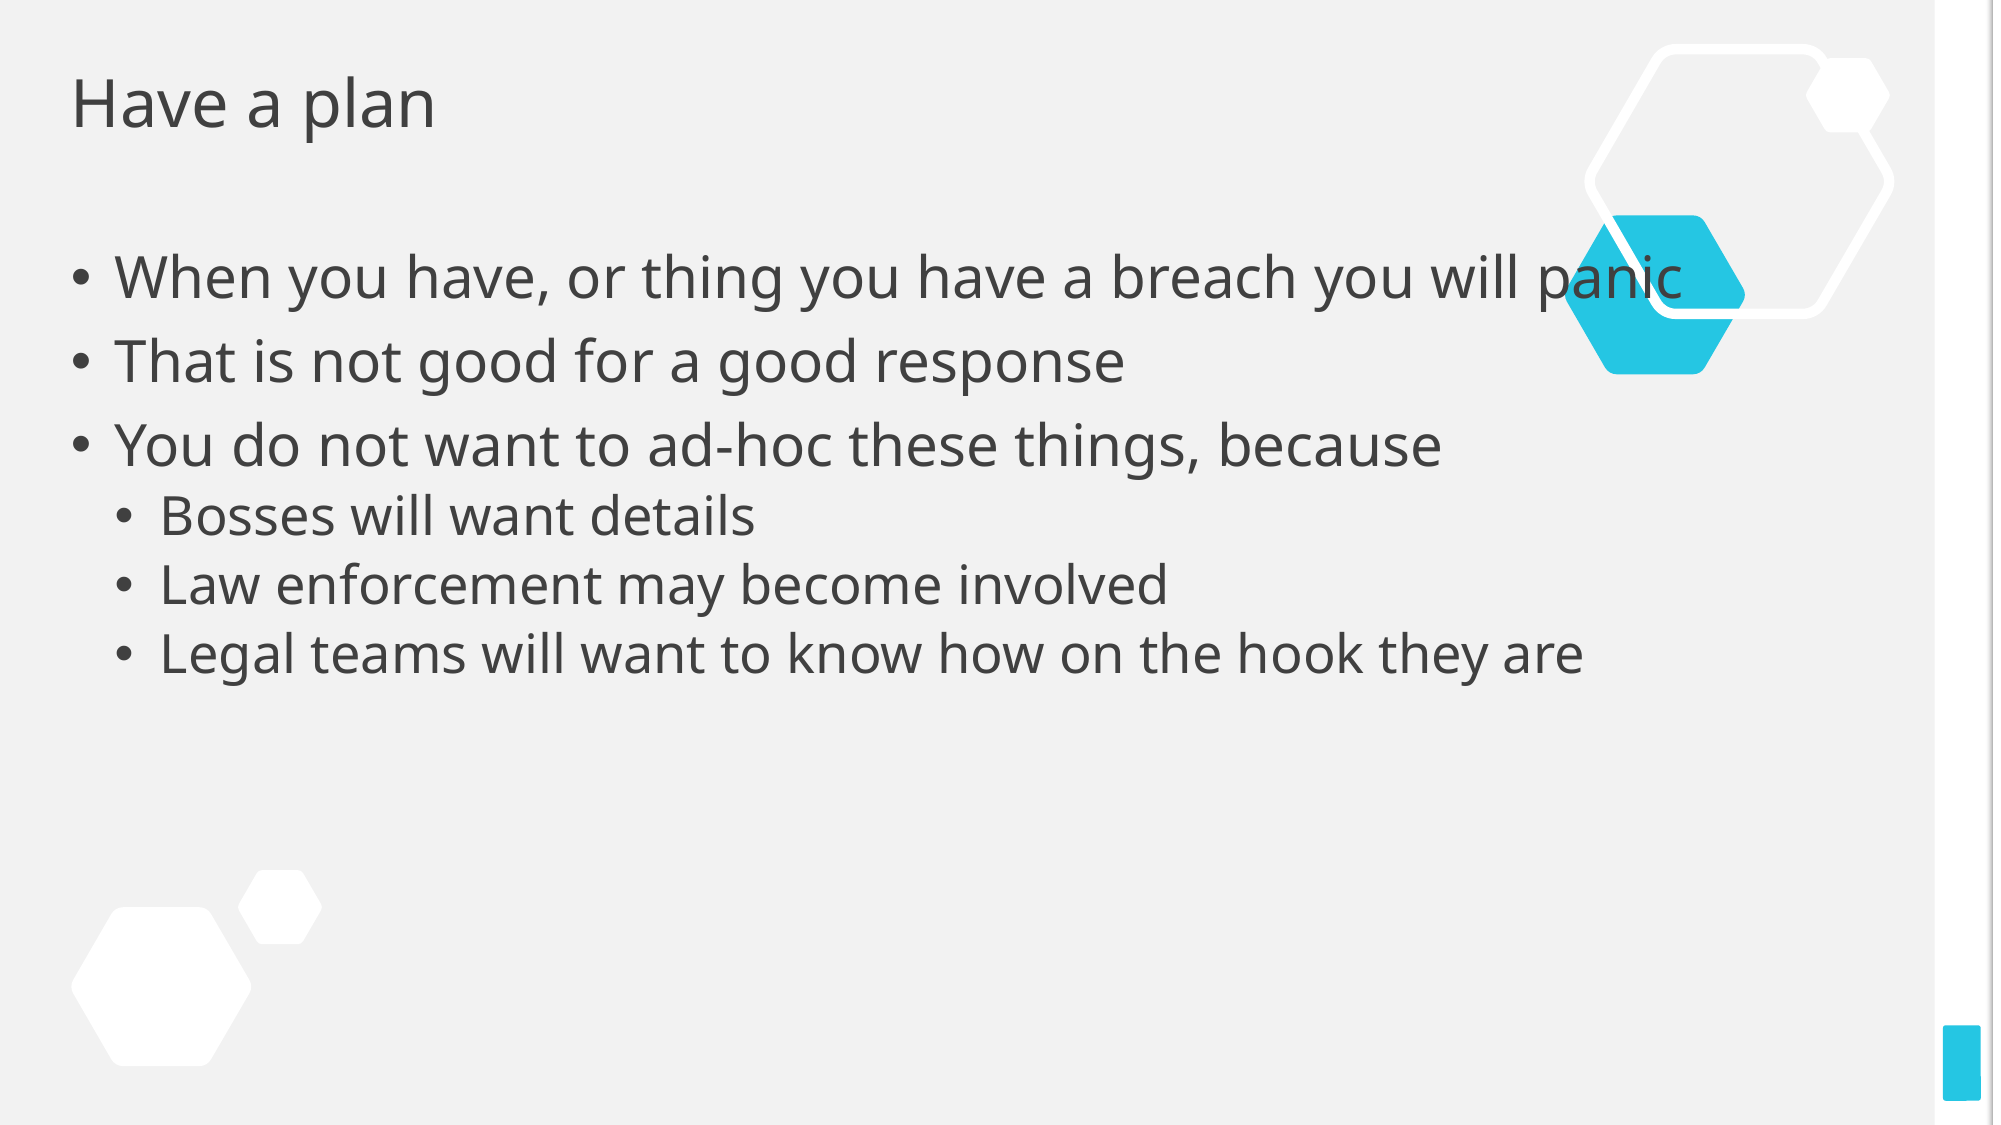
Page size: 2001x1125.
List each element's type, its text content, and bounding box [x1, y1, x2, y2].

list When you have, or thing you have a breach you will panic That is not good for a good response You do not want to ad-hoc these things, because Bosses will want details Law enforcement may become involved Legal teams will want to know how on the hook they are [70, 248, 1930, 1016]
title Have a plan [70, 70, 1930, 142]
